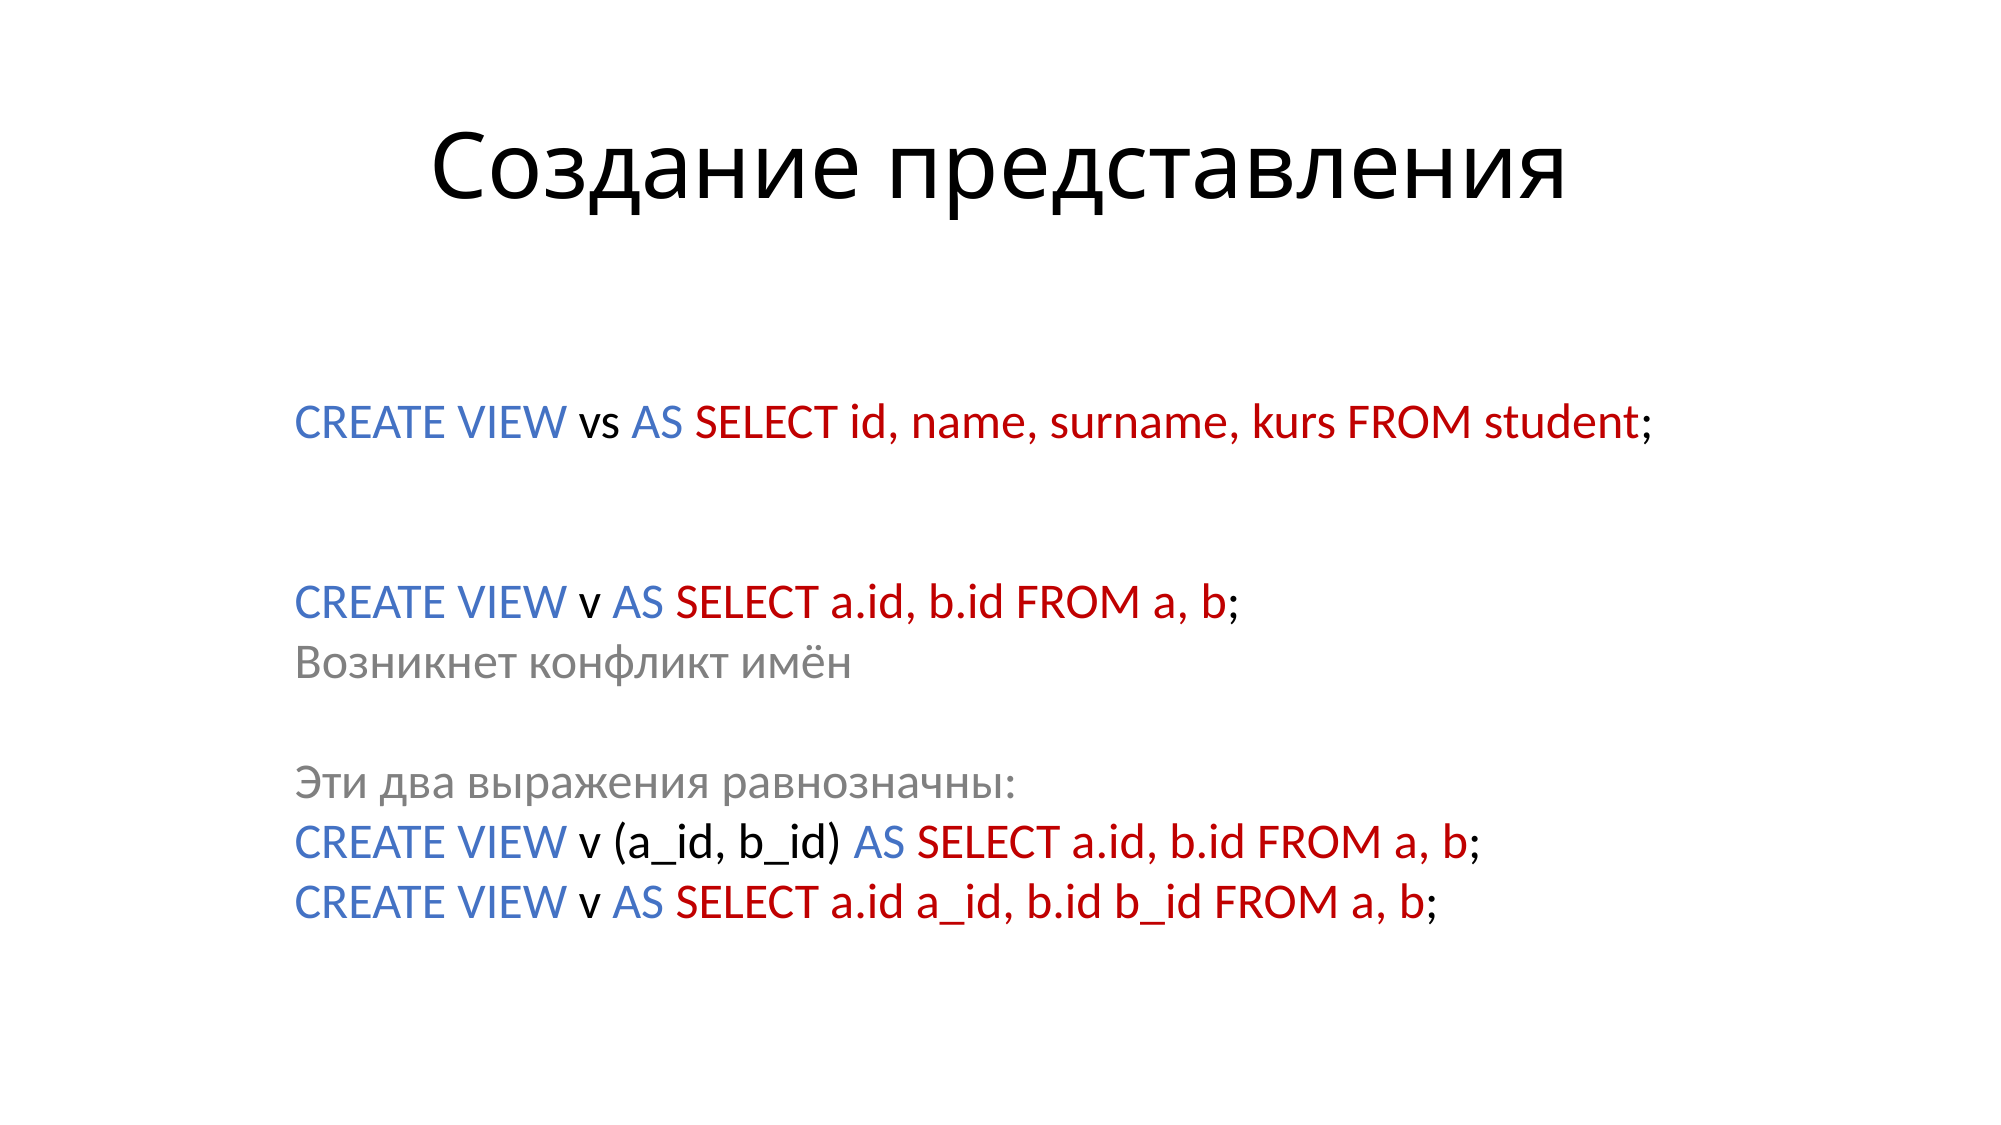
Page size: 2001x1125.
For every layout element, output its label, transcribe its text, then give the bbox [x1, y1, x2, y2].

text_box CREATE VIEW vs AS SELECT id, name, surname, kurs FROM student; CREATE VIEW v AS SELECT a.id, b.id FROM a, b; Возникнет конфликт имён Эти два выражения равнозначны: CREATE VIEW v (a_id, b_id) AS SELECT a.id, b.id FROM a, b; CREATE VIEW v AS SELECT a.id a_id, b.id b_id FROM a, b; [279, 380, 1721, 936]
title Создание представления [137, 59, 1863, 278]
